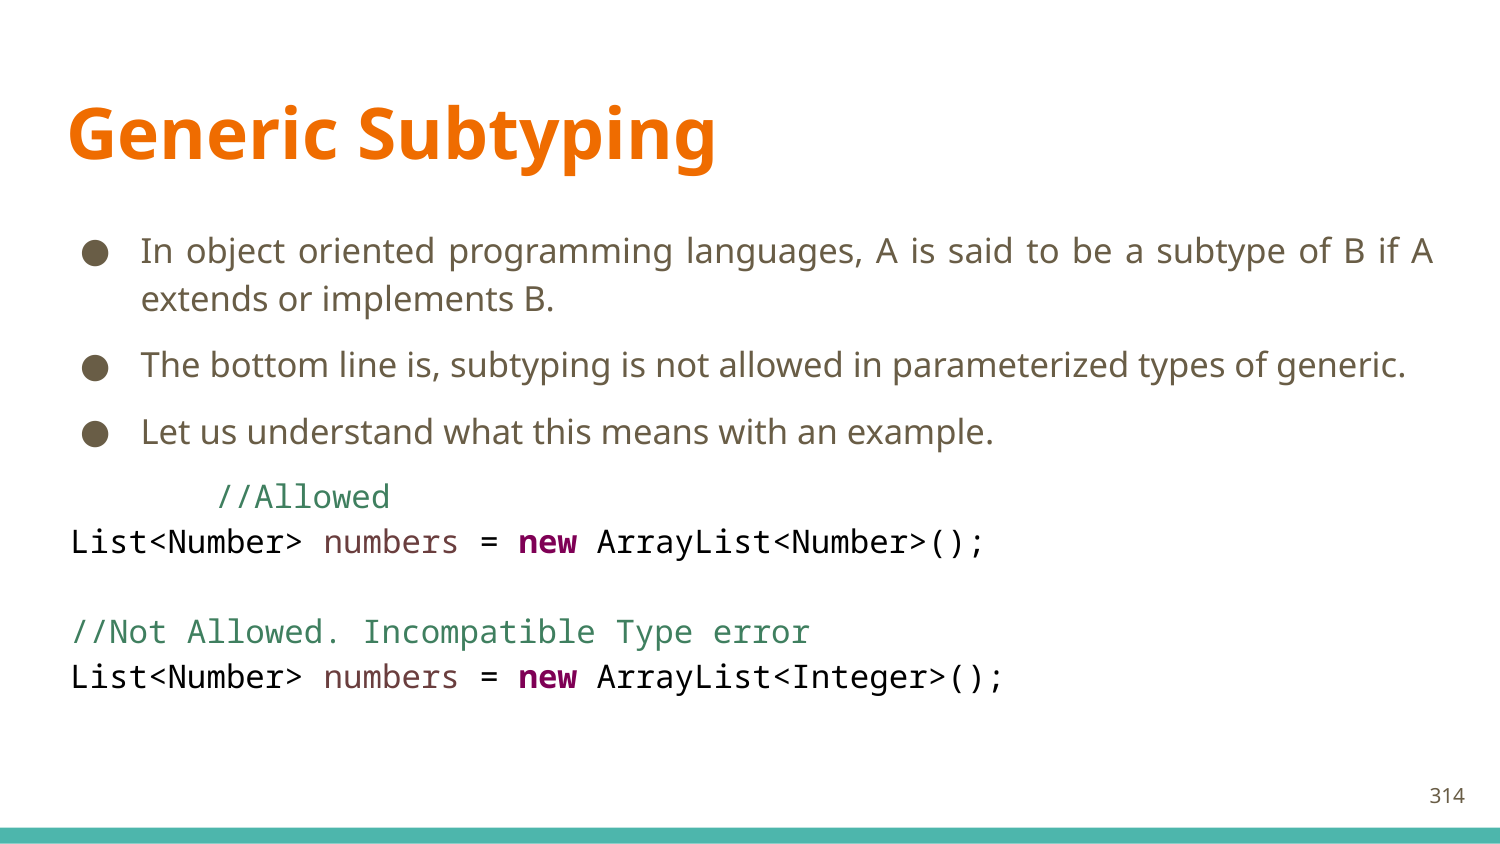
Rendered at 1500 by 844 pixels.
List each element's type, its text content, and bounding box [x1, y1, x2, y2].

list In object oriented programming languages, A is said to be a subtype of B if A extends or implements B. The bottom line is, subtyping is not allowed in parameterized types of generic. Let us understand what this means with an example. //Allowed List<Number> numbers = new ArrayList<Number>(); //Not Allowed. Incompatible Type error List<Number> numbers = new ArrayList<Integer>(); [51, 207, 1449, 750]
title Generic Subtyping [51, 72, 1449, 189]
slide_number 314 [1389, 764, 1480, 830]
